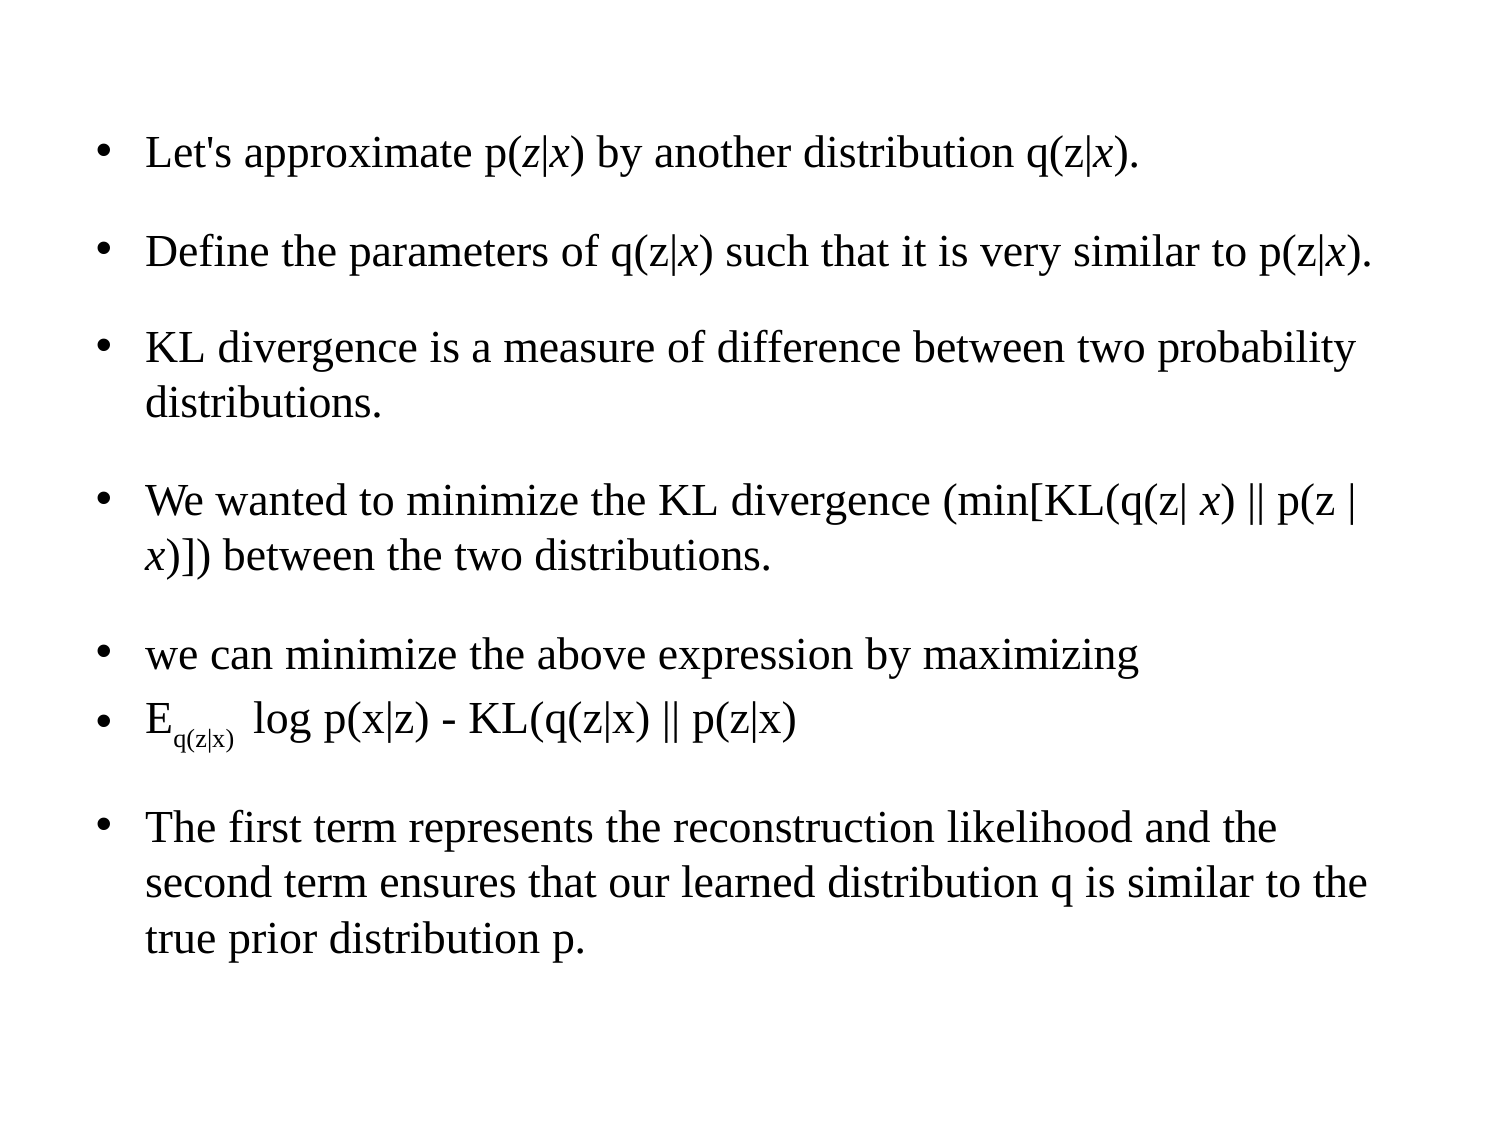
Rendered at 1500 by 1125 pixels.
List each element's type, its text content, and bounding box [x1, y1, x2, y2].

text_box Let's approximate p(z|x) by another distribution q(z|x). Define the parameters of q(z|x) such that it is very similar to p(z|x). KL divergence is a measure of difference between two probability distributions. We wanted to minimize the KL divergence (min[KL(q(z| x) || p(z | x)]) between the two distributions. we can minimize the above expression by maximizing Eq(z|x) log p(x|z) - KL(q(z|x) || p(z|x) The first term represents the reconstruction likelihood and the second term ensures that our learned distribution q is similar to the true prior distribution p. [85, 119, 1391, 963]
